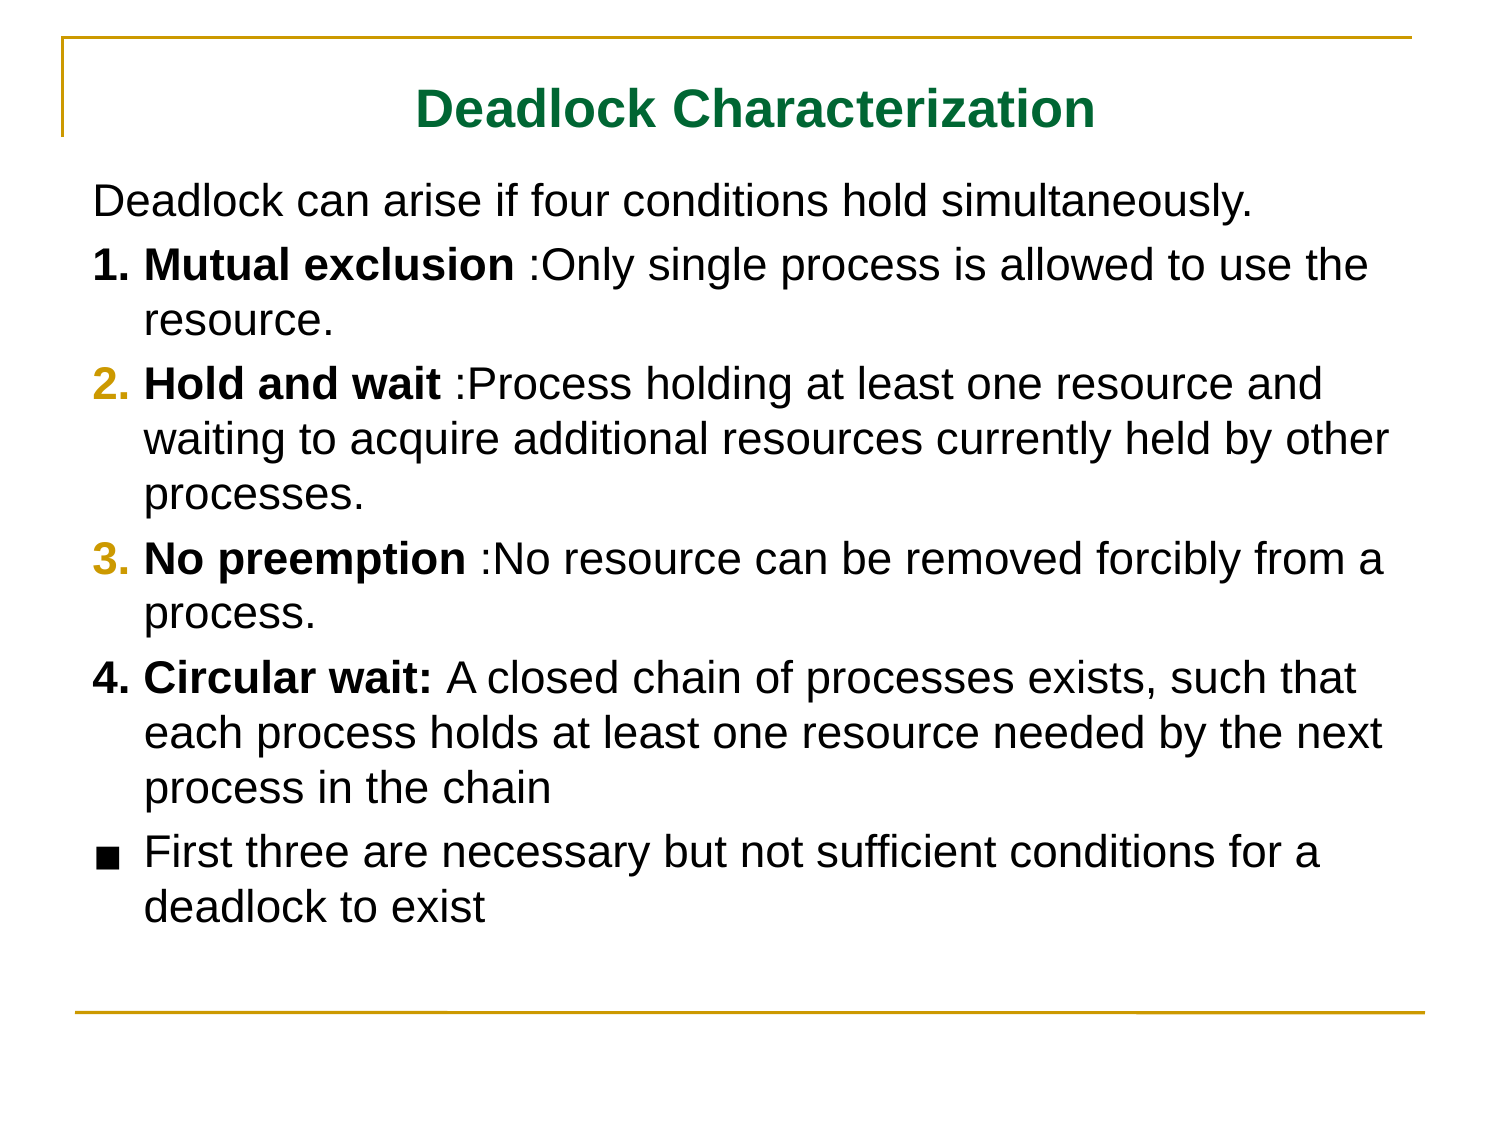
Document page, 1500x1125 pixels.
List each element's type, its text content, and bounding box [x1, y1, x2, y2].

text_box Deadlock can arise if four conditions hold simultaneously. Mutual exclusion :Only single process is allowed to use the resource. Hold and wait :Process holding at least one resource and waiting to acquire additional resources currently held by other processes. No preemption :No resource can be removed forcibly from a process. 4. Circular wait: A closed chain of processes exists, such that each process holds at least one resource needed by the next process in the chain First three are necessary but not sufficient conditions for a deadlock to exist [77, 162, 1425, 988]
text_box Deadlock Characterization [82, 54, 1432, 147]
